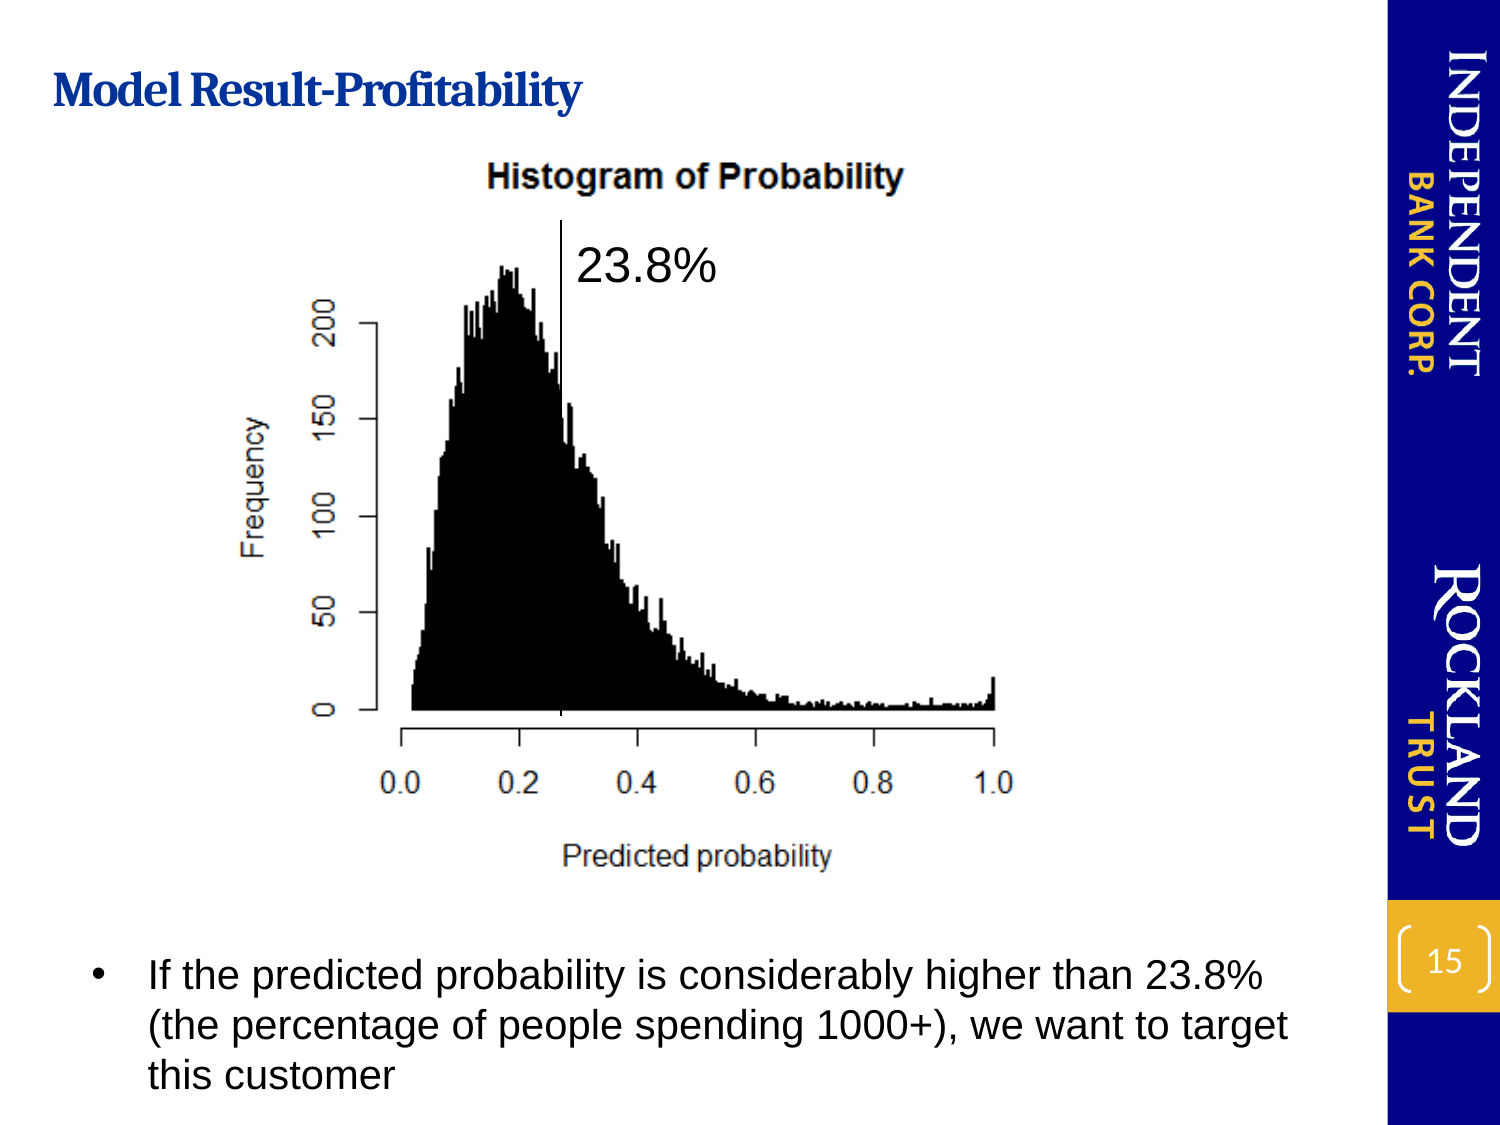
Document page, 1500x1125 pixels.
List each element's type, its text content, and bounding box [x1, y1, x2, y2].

picture [229, 101, 1093, 912]
picture [1407, 49, 1488, 376]
text_box If the predicted probability is considerably higher than 23.8% (the percentage of people spending 1000+), we want to target this customer [76, 940, 1361, 1106]
text_box Model Result-Profitability [37, 49, 1361, 137]
slide_number 15 [1397, 924, 1492, 994]
picture [1408, 562, 1481, 846]
